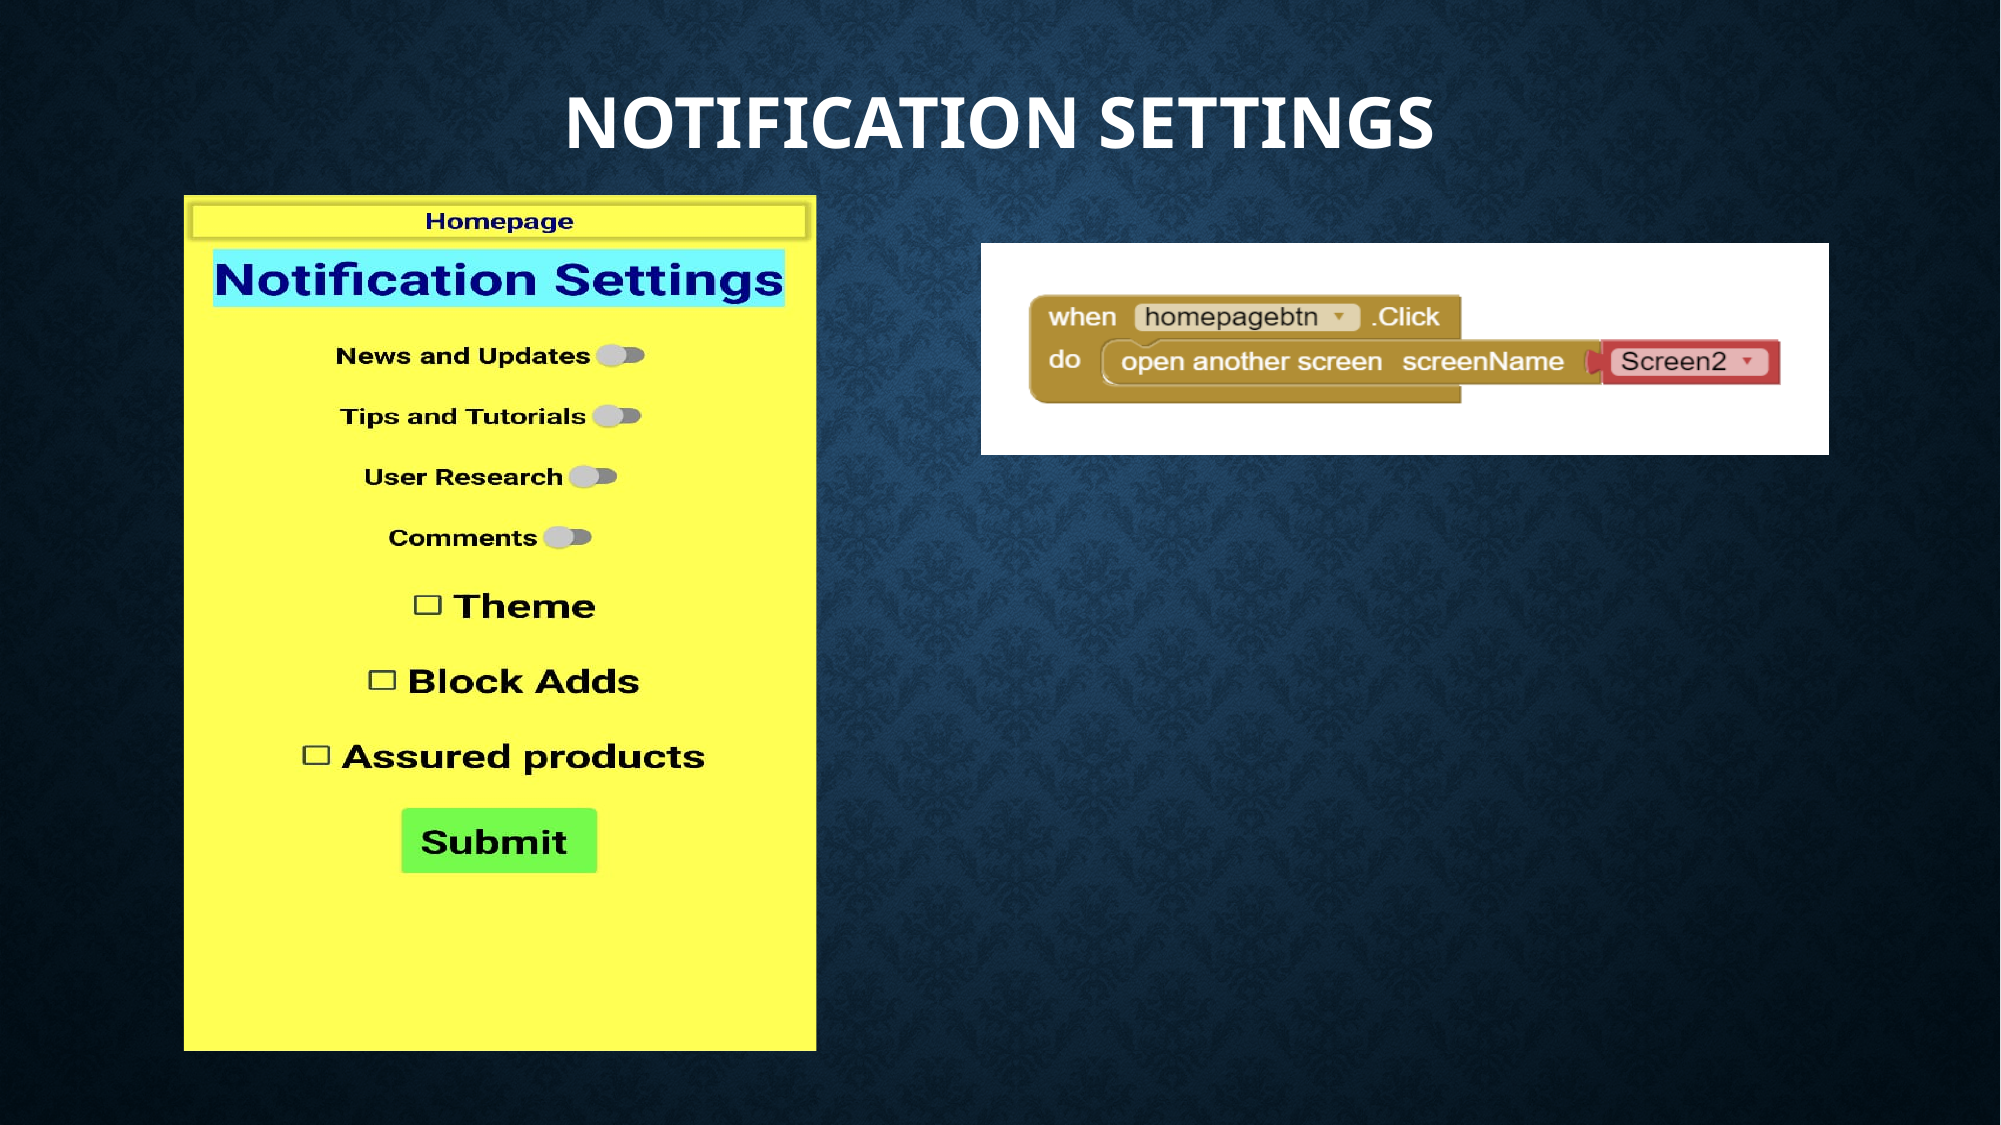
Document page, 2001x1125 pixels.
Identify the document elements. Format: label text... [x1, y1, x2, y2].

title Notification Settings [150, 36, 1850, 215]
picture [981, 243, 1829, 456]
picture [183, 194, 817, 1051]
